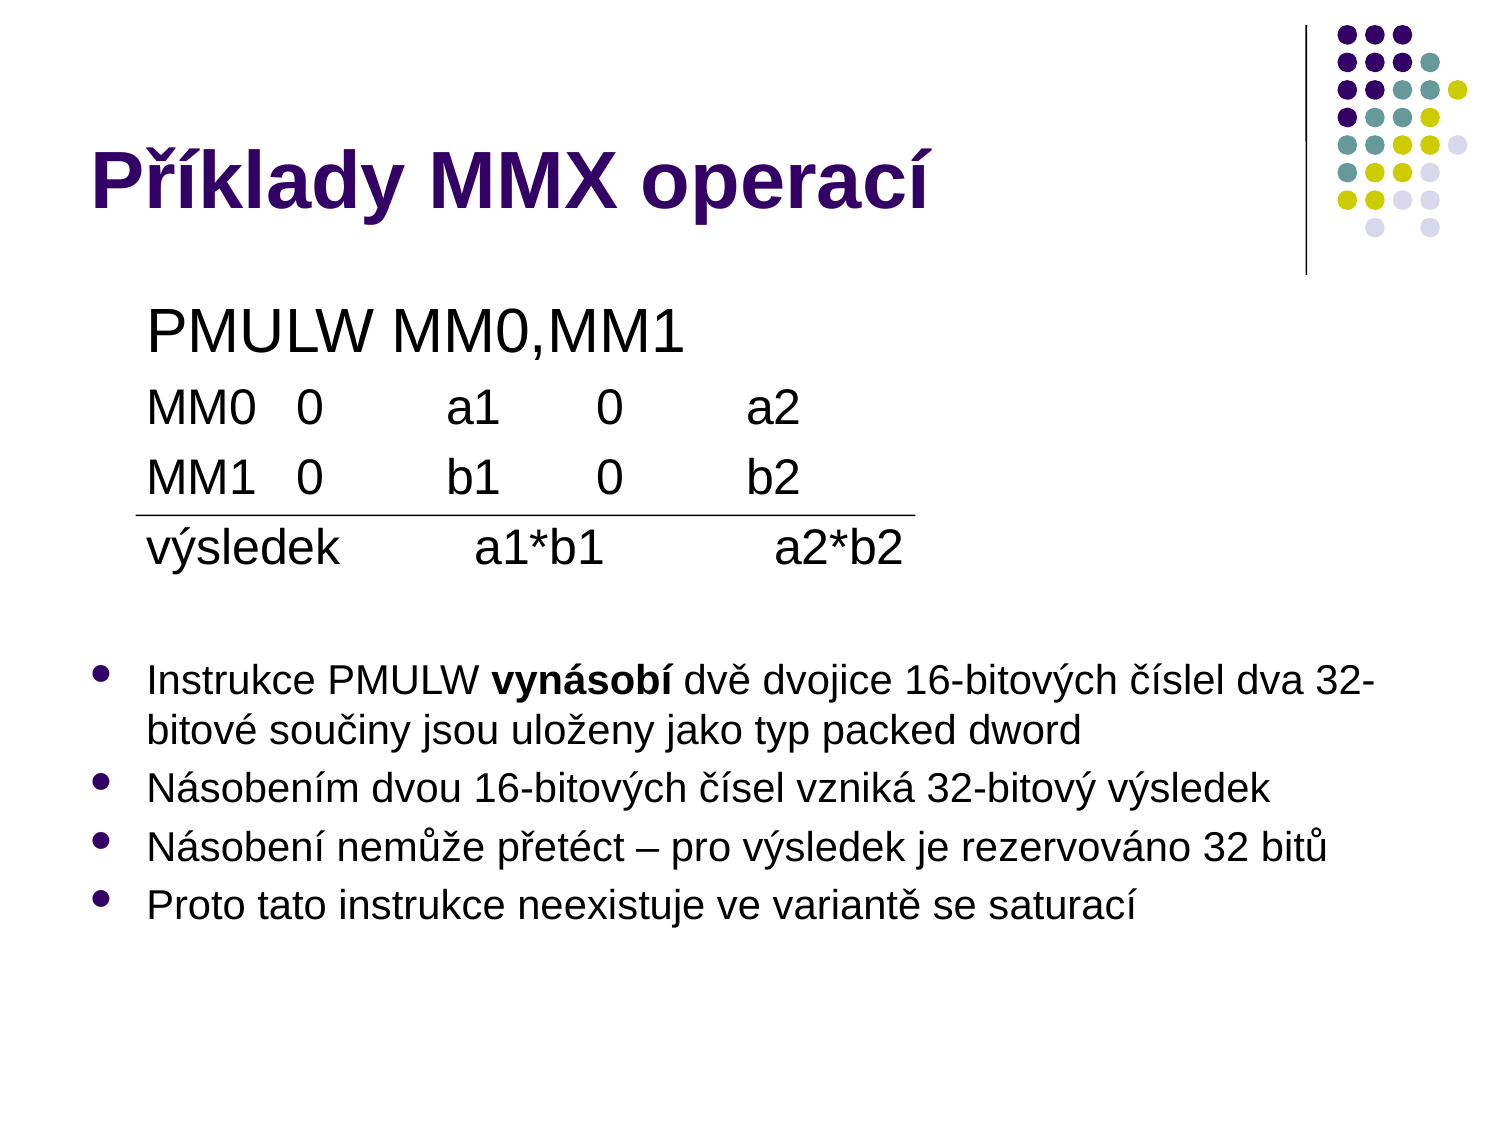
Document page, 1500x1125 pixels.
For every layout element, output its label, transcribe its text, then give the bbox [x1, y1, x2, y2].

title Příklady MMX operací [75, 20, 1313, 233]
list PMULW MM0,MM1 MM0 0 a1 0 a2 MM1 0 b1 0 b2 výsledek a1*b1 a2*b2 Instrukce PMULW vynásobí dvě dvojice 16-bitových číslel dva 32-bitové součiny jsou uloženy jako typ packed dword Násobením dvou 16-bitových čísel vzniká 32-bitový výsledek Násobení nemůže přetéct – pro výsledek je rezervováno 32 bitů Proto tato instrukce neexistuje ve variantě se saturací [75, 282, 1425, 1006]
